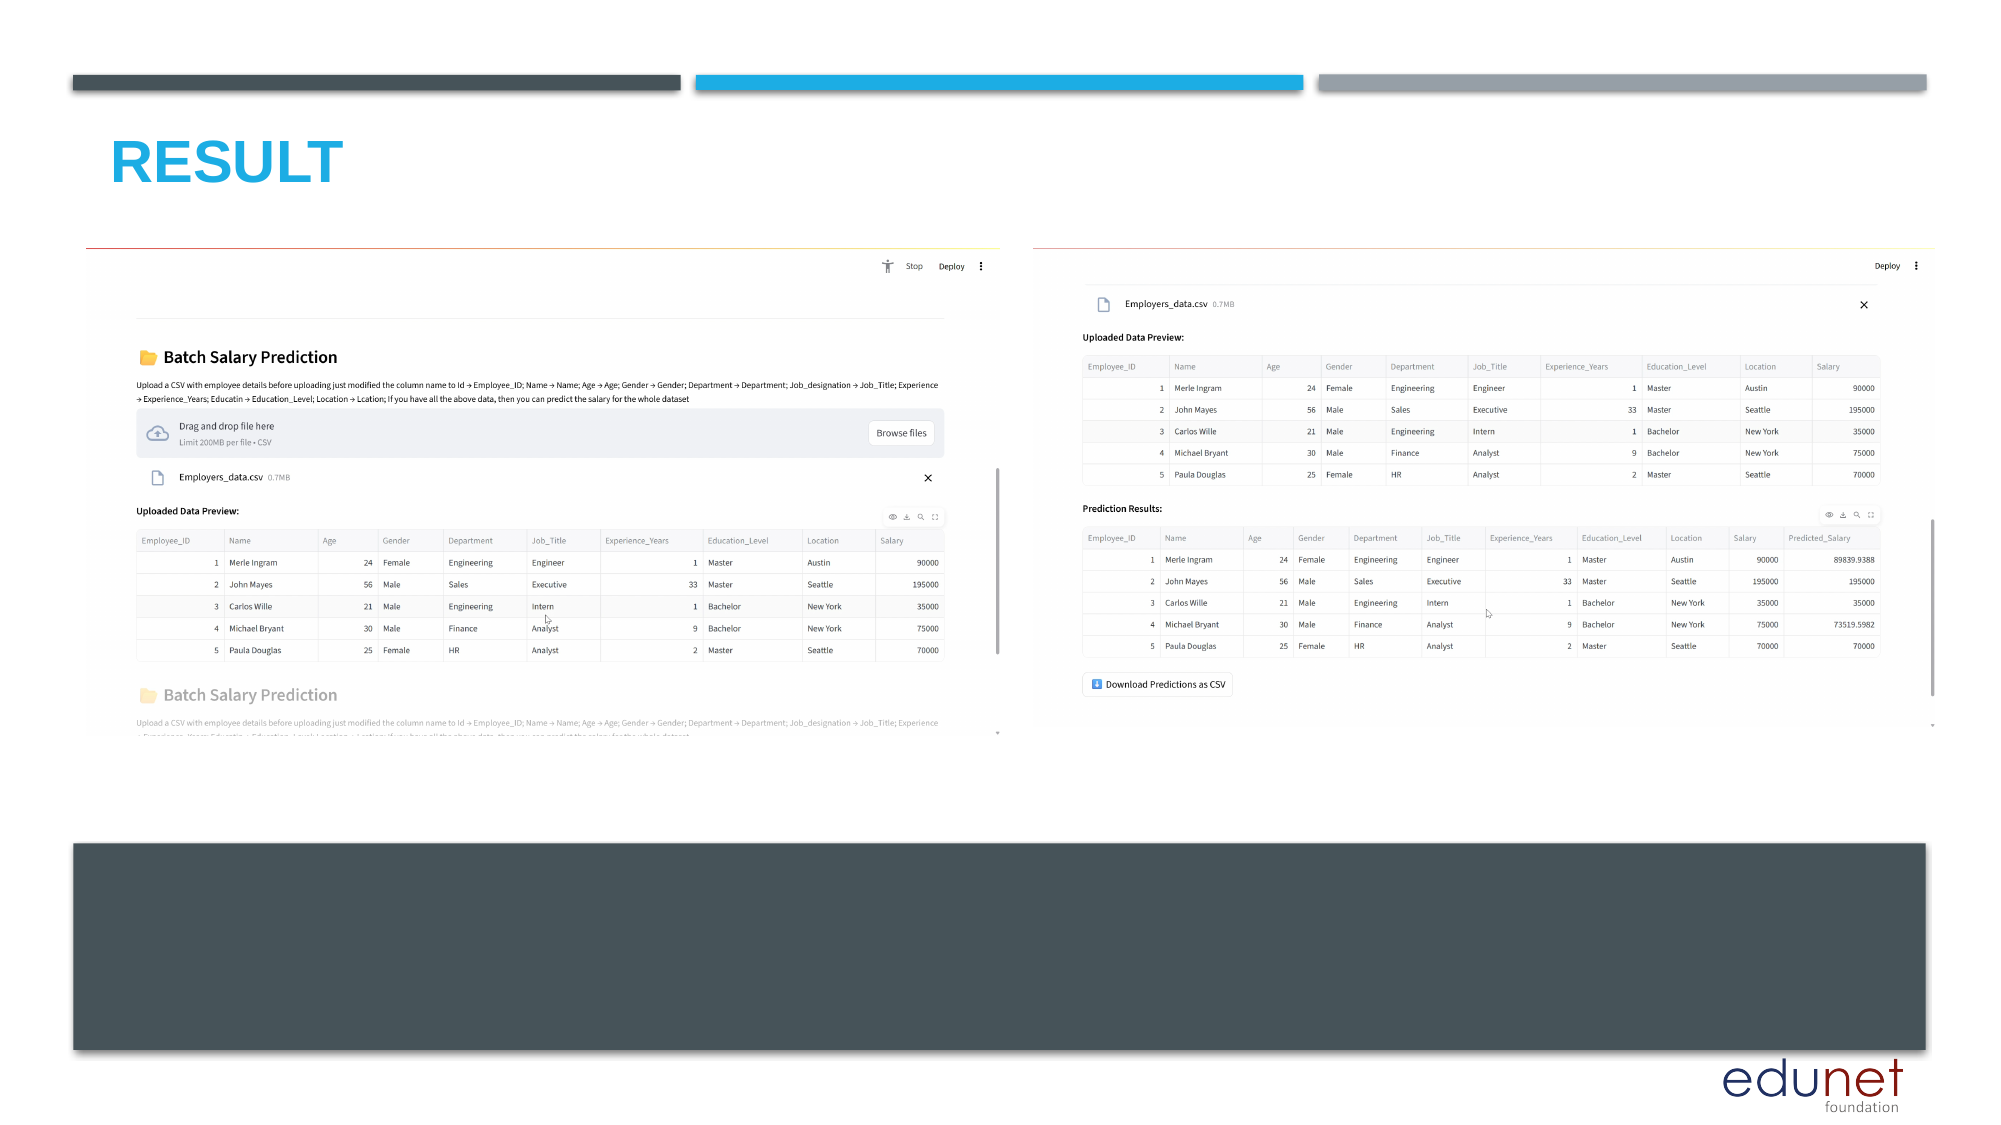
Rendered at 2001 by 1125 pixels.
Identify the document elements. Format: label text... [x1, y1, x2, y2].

picture [1719, 1056, 1905, 1116]
picture [1032, 248, 1935, 728]
picture [85, 248, 1001, 736]
text_box Result [95, 115, 1905, 203]
